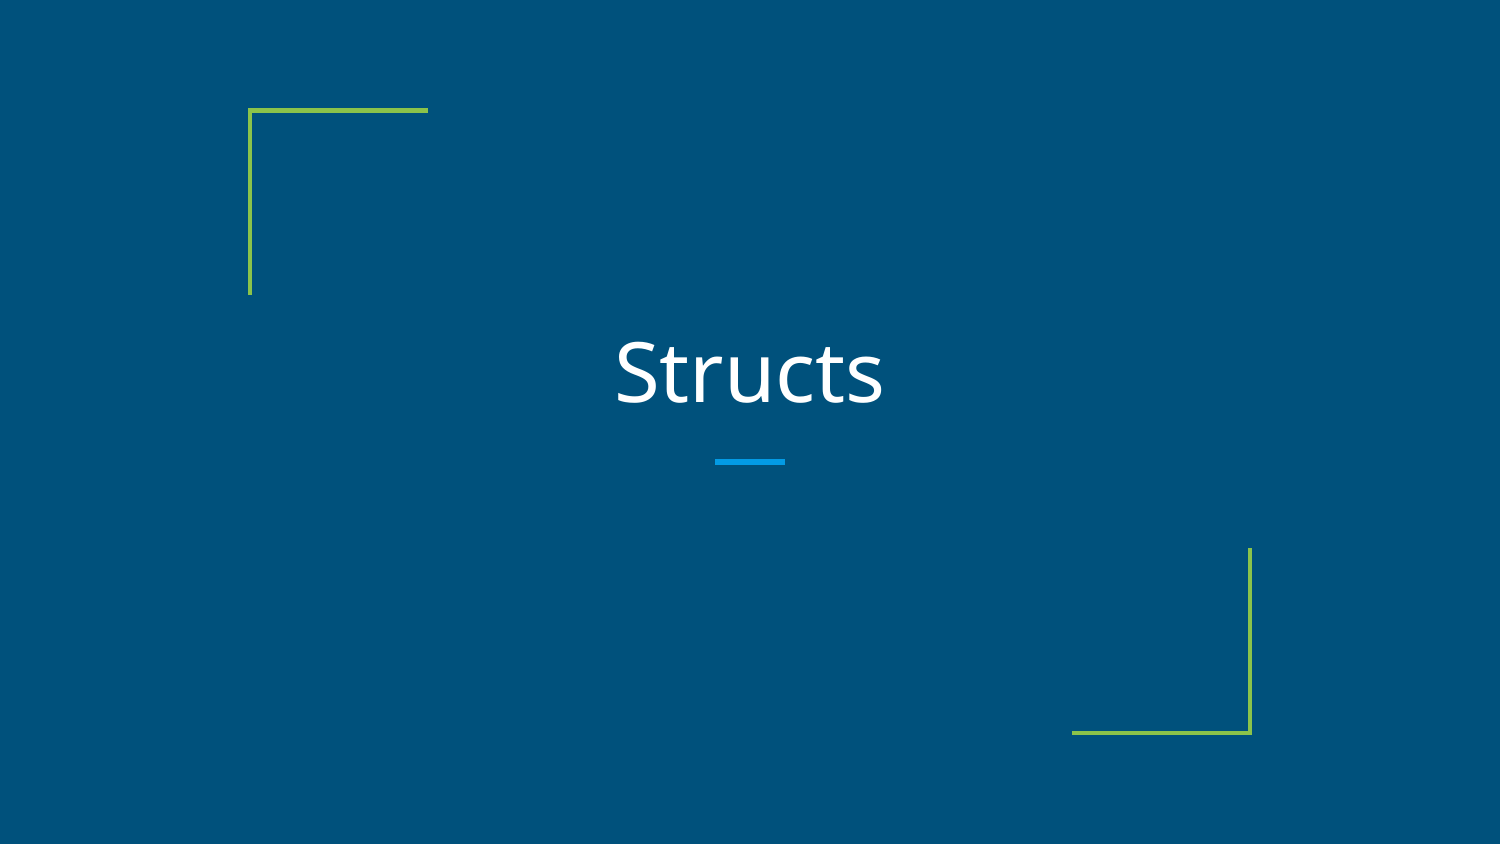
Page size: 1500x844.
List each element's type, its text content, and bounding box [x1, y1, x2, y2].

title Structs [275, 195, 1225, 435]
